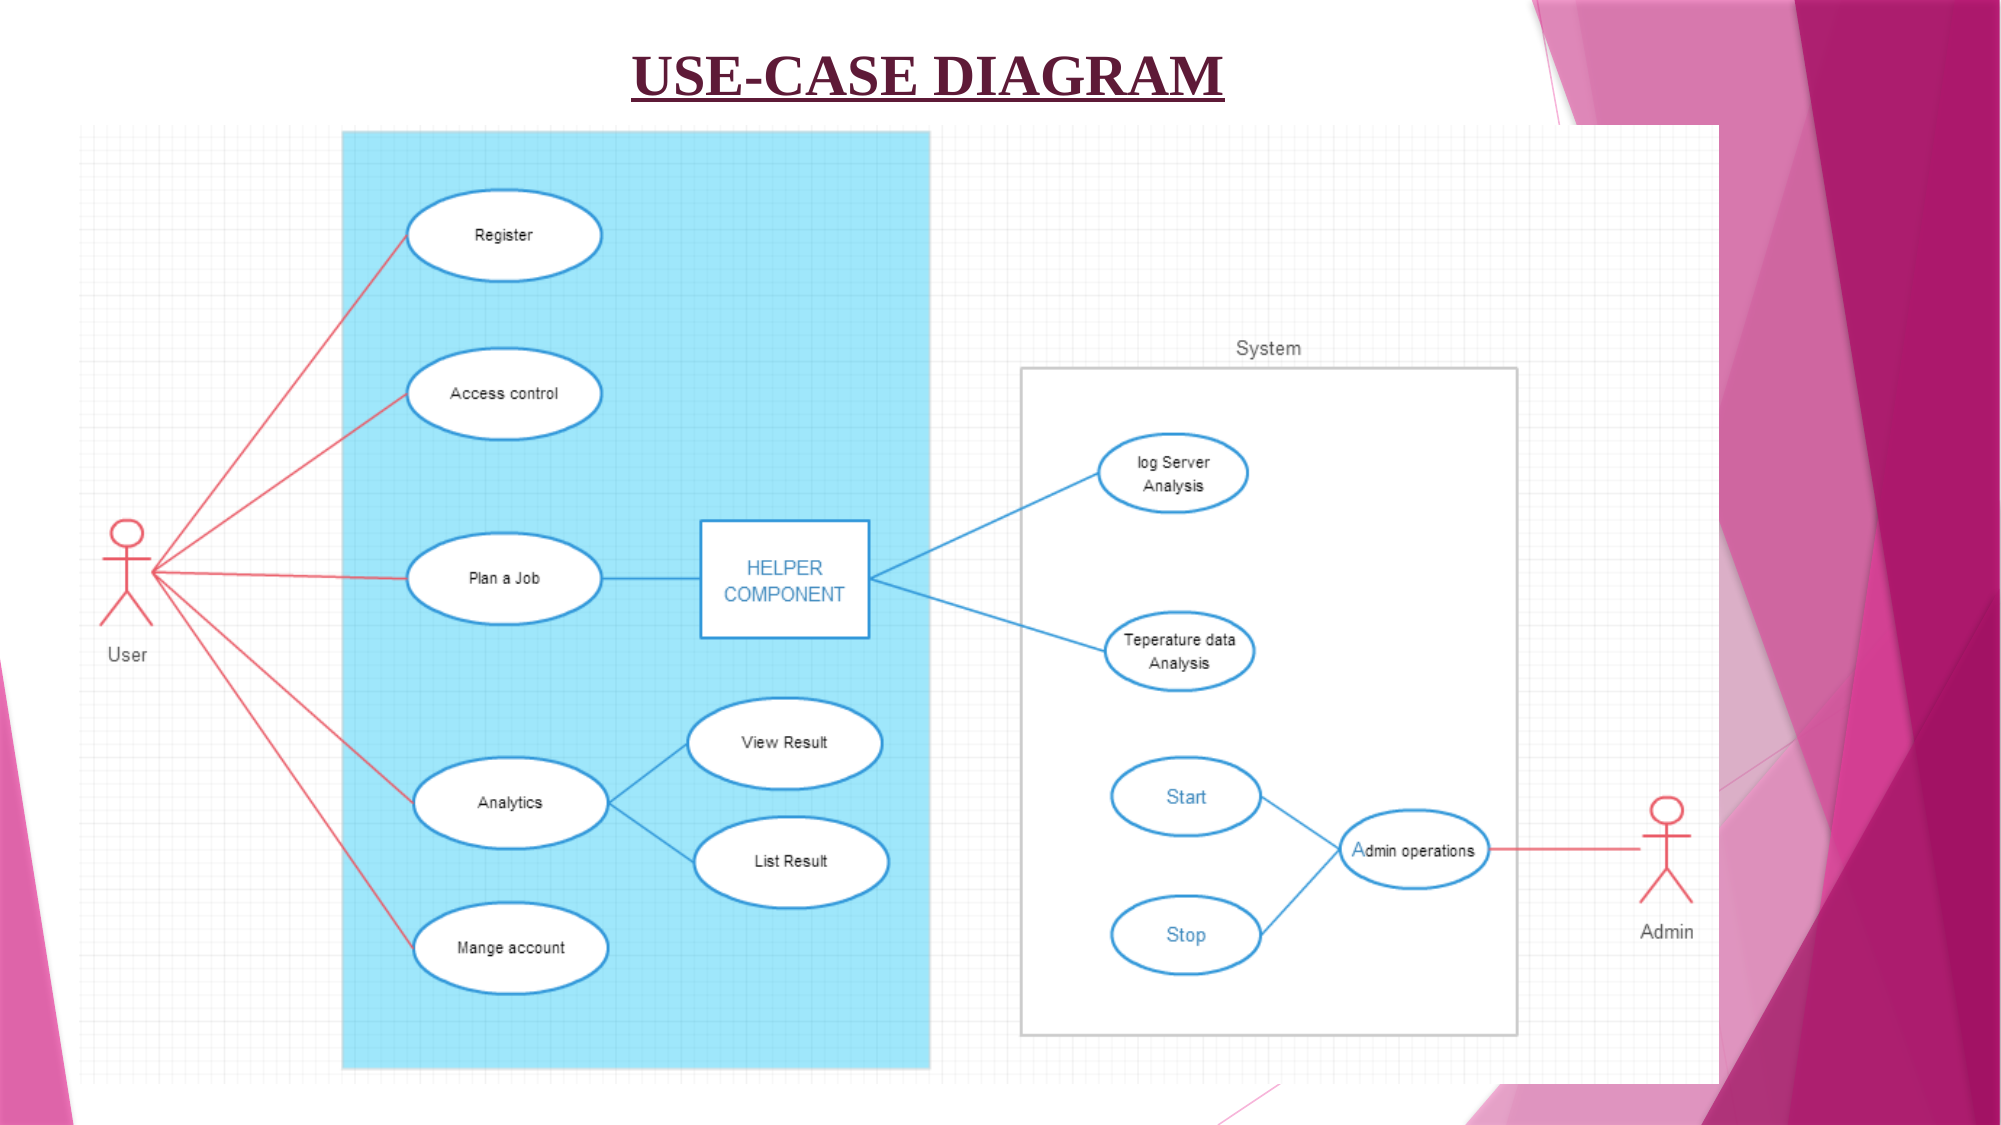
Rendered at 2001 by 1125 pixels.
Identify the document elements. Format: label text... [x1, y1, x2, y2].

picture [78, 124, 1720, 1084]
text_box USE-CASE DIAGRAM [616, 29, 1240, 114]
